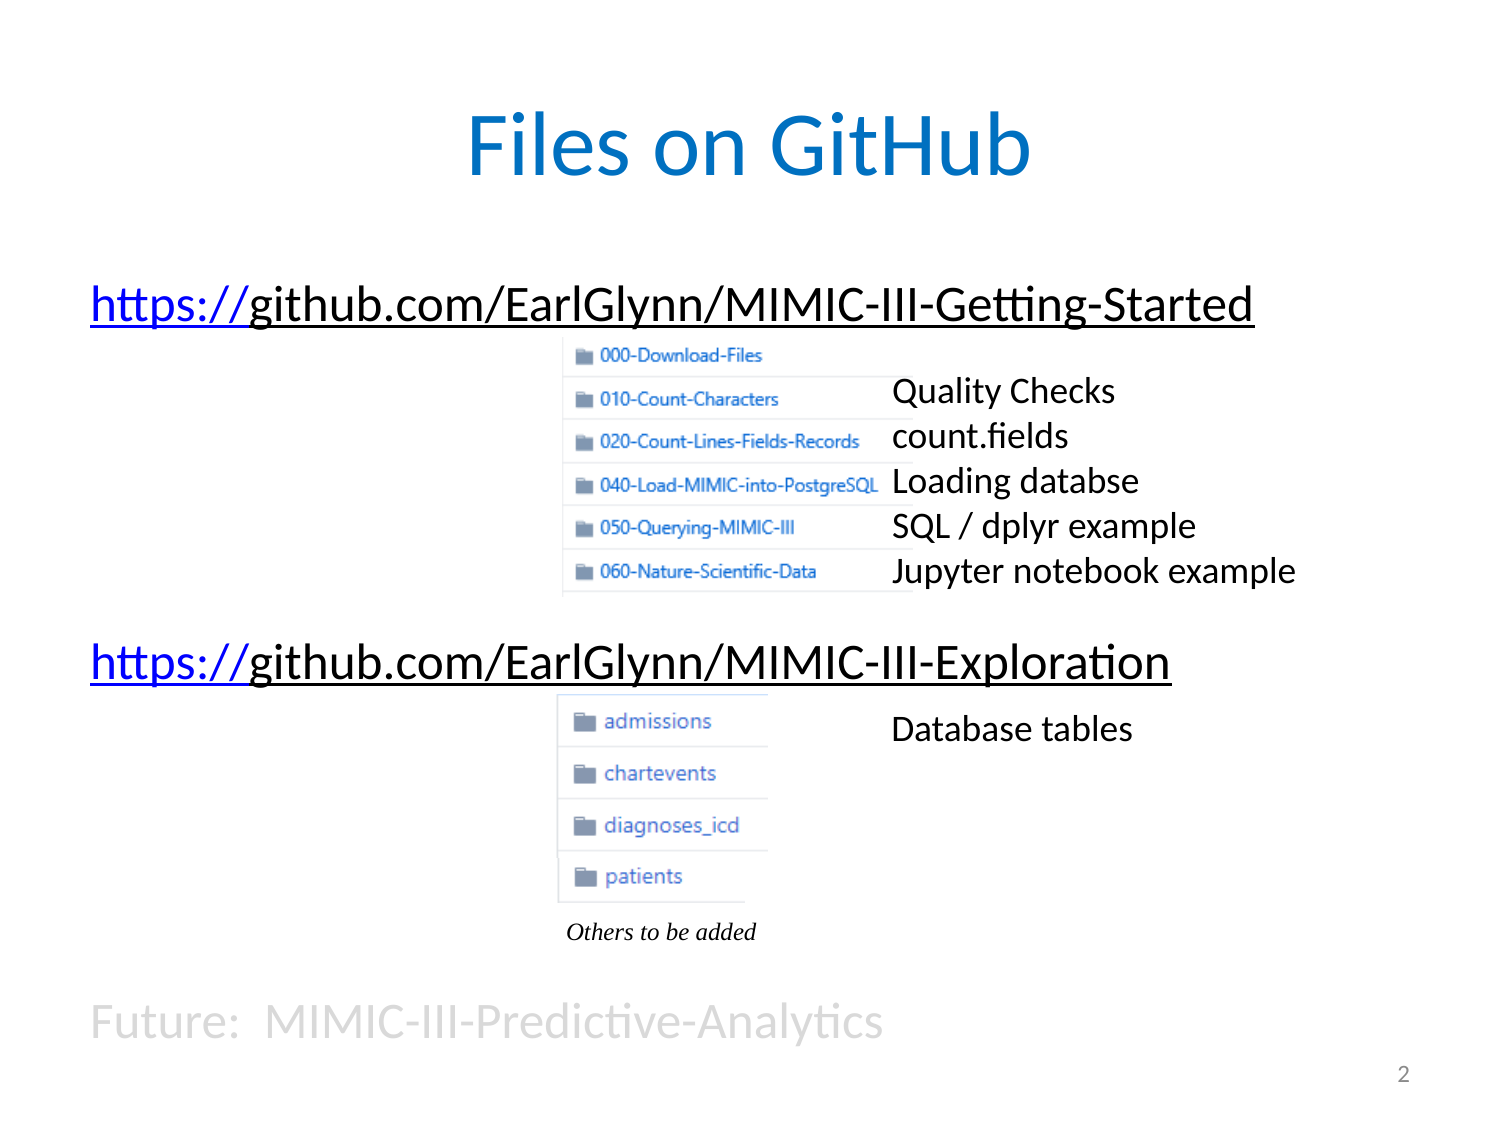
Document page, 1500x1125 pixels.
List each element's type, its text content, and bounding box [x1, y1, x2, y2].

slide_number 2 [1074, 1042, 1425, 1103]
picture [562, 337, 913, 598]
text_box Database tables [876, 696, 1149, 756]
text_box Others to be added [551, 907, 772, 953]
picture [539, 694, 768, 903]
list https://github.com/EarlGlynn/MIMIC-III-Getting-Started https://github.com/EarlGlynn/MIMIC-III-Exploration Future: MIMIC-III-Predictive-Analytics [75, 262, 1450, 1063]
title Files on GitHub [75, 45, 1425, 233]
text_box Quality Checks count.fields Loading databse SQL / dplyr example Jupyter notebook example [916, 358, 1312, 598]
